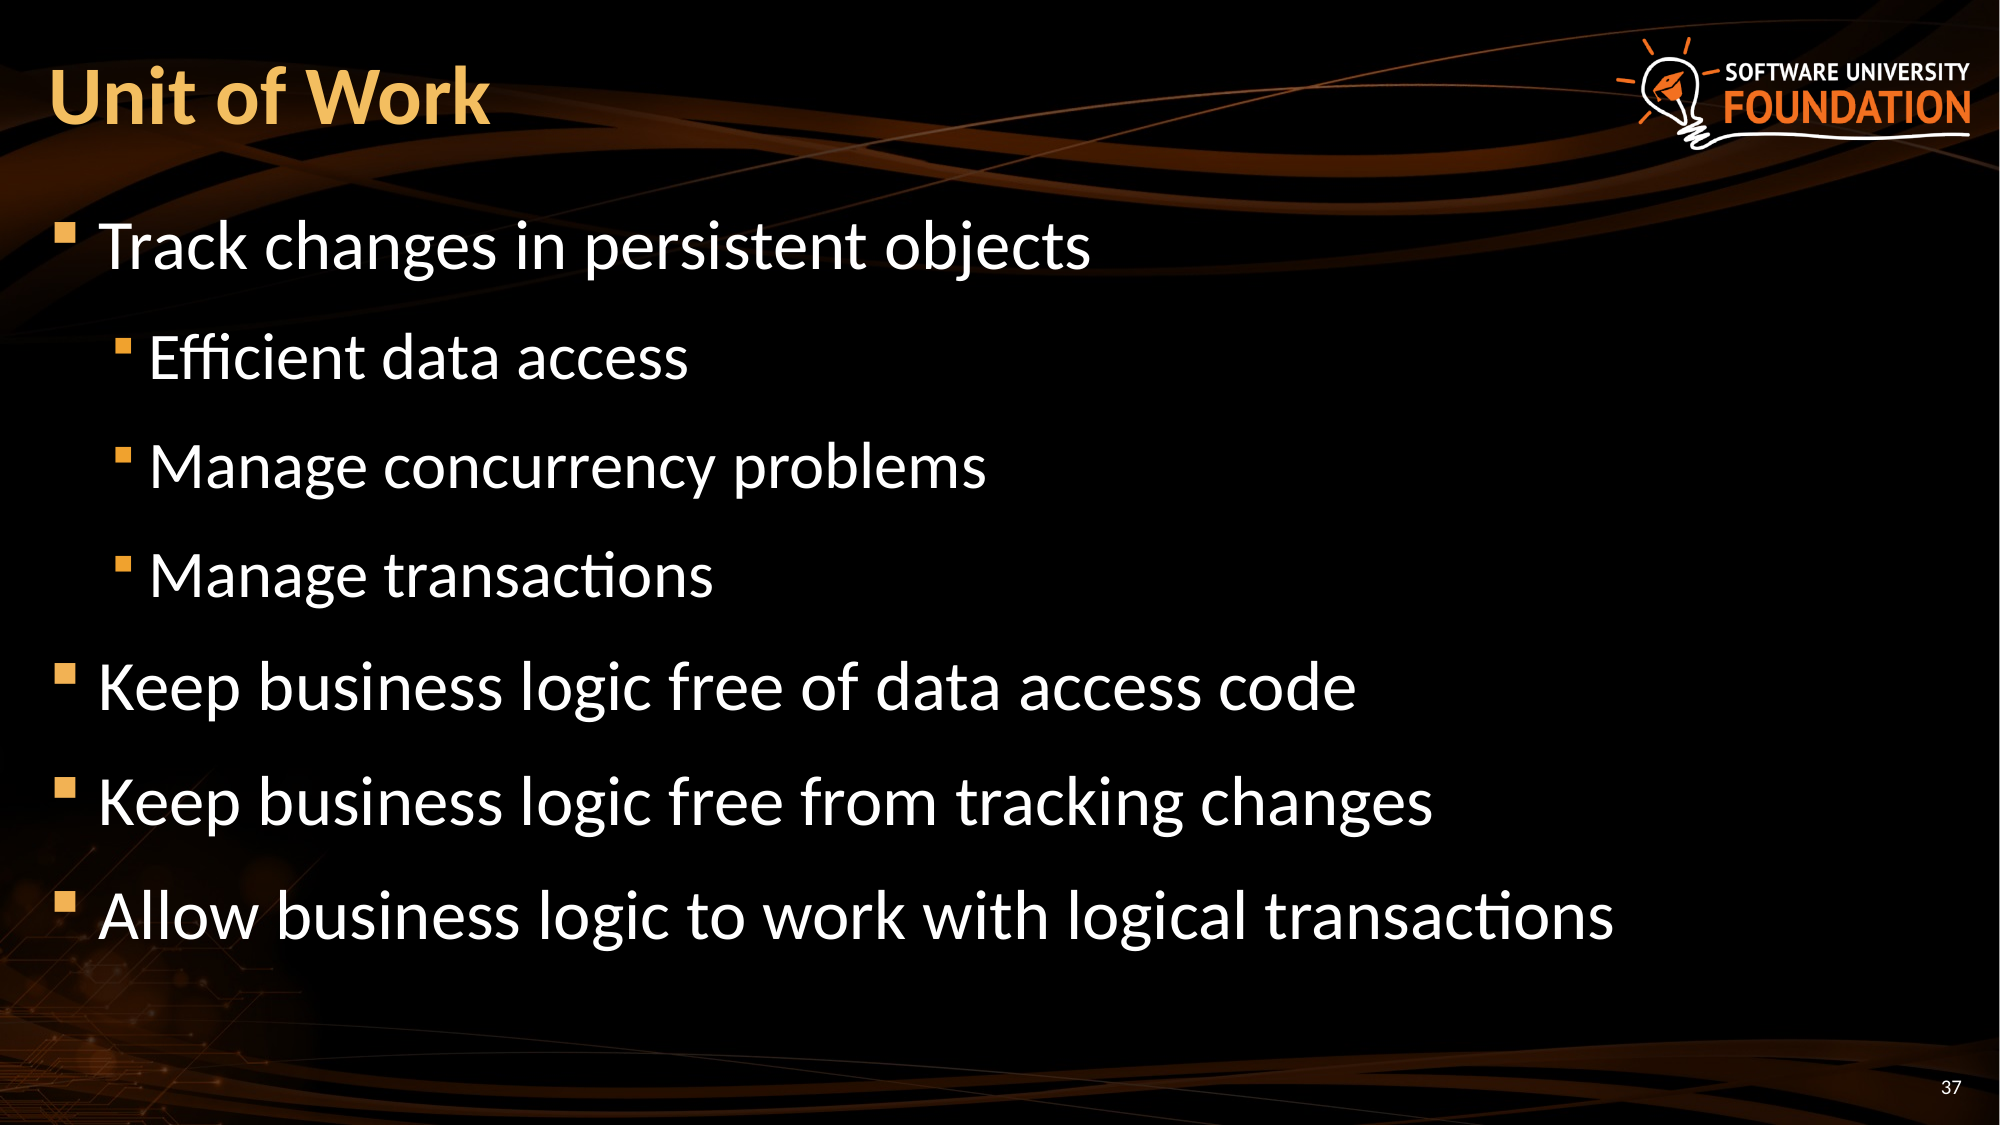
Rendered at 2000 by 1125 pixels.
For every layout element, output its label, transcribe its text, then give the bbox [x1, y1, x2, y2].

list Track changes in persistent objects Efficient data access Manage concurrency problems Manage transactions Keep business logic free of data access code Keep business logic free from tracking changes Allow business logic to work with logical transactions [31, 188, 1968, 1103]
picture [0, 0, 2000, 1125]
title Unit of Work [30, 6, 1602, 189]
